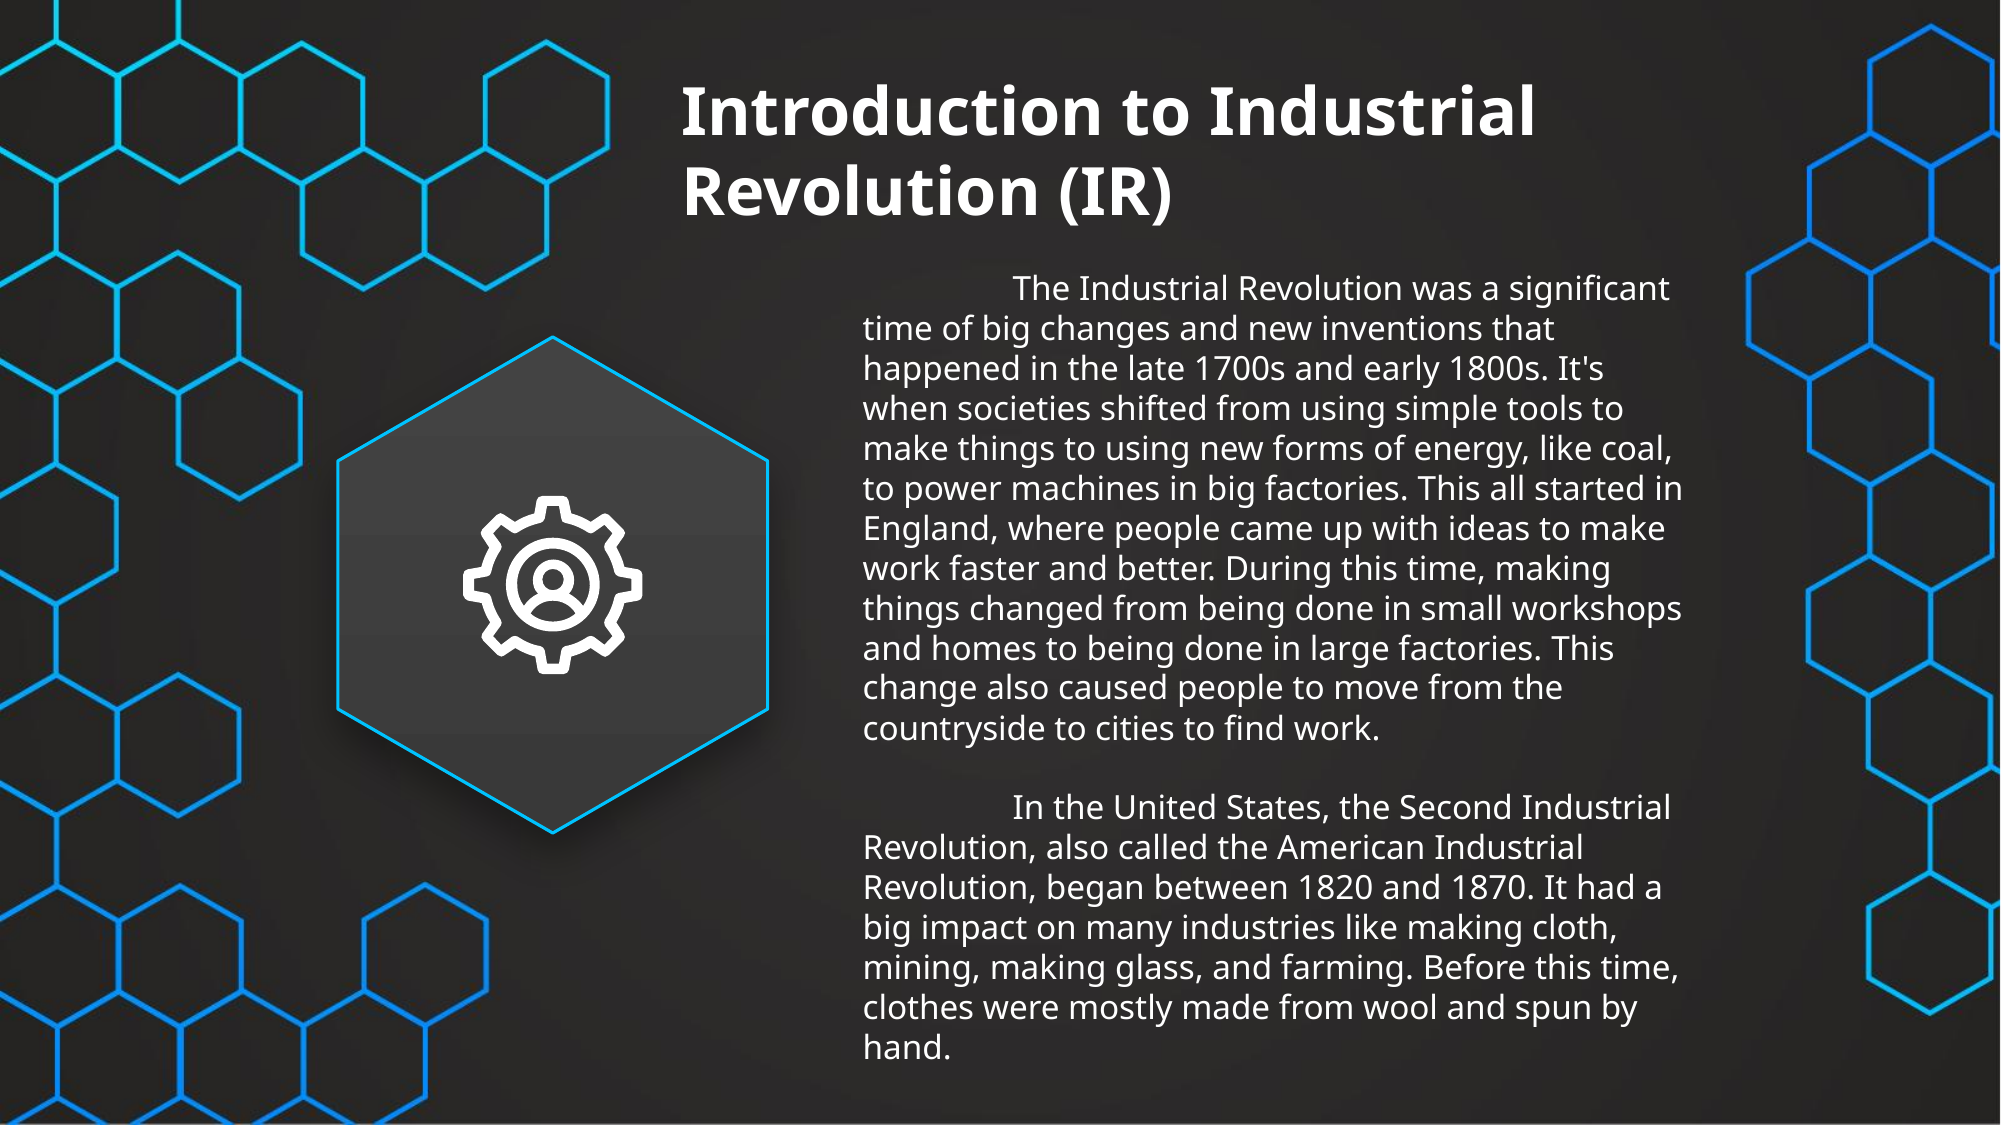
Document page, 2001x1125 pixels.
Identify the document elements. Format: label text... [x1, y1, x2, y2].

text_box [462, 495, 643, 675]
title Introduction to Industrial Revolution (IR) [661, 49, 1797, 175]
picture [0, 0, 2001, 1125]
picture [0, 365, 54, 492]
subtitle The Industrial Revolution was a significant time of big changes and new inventions that happened in the late 1700s and early 1800s. It's when societies shifted from using simple tools to make things to using new forms of energy, like coal, to power machines in big factories. This all started in England, where people came up with ideas to make work faster and better. During this time, making things changed from being done in small workshops and homes to being done in large factories. This change also caused people to move from the countryside to cities to find work. In the United States, the Second Industrial Revolution, also called the American Industrial Revolution, began between 1820 and 1870. It had a big impact on many industries like making cloth, mining, making glass, and farming. Before this time, clothes were mostly made from wool and spun by hand. [767, 247, 1708, 561]
text_box [337, 336, 768, 834]
